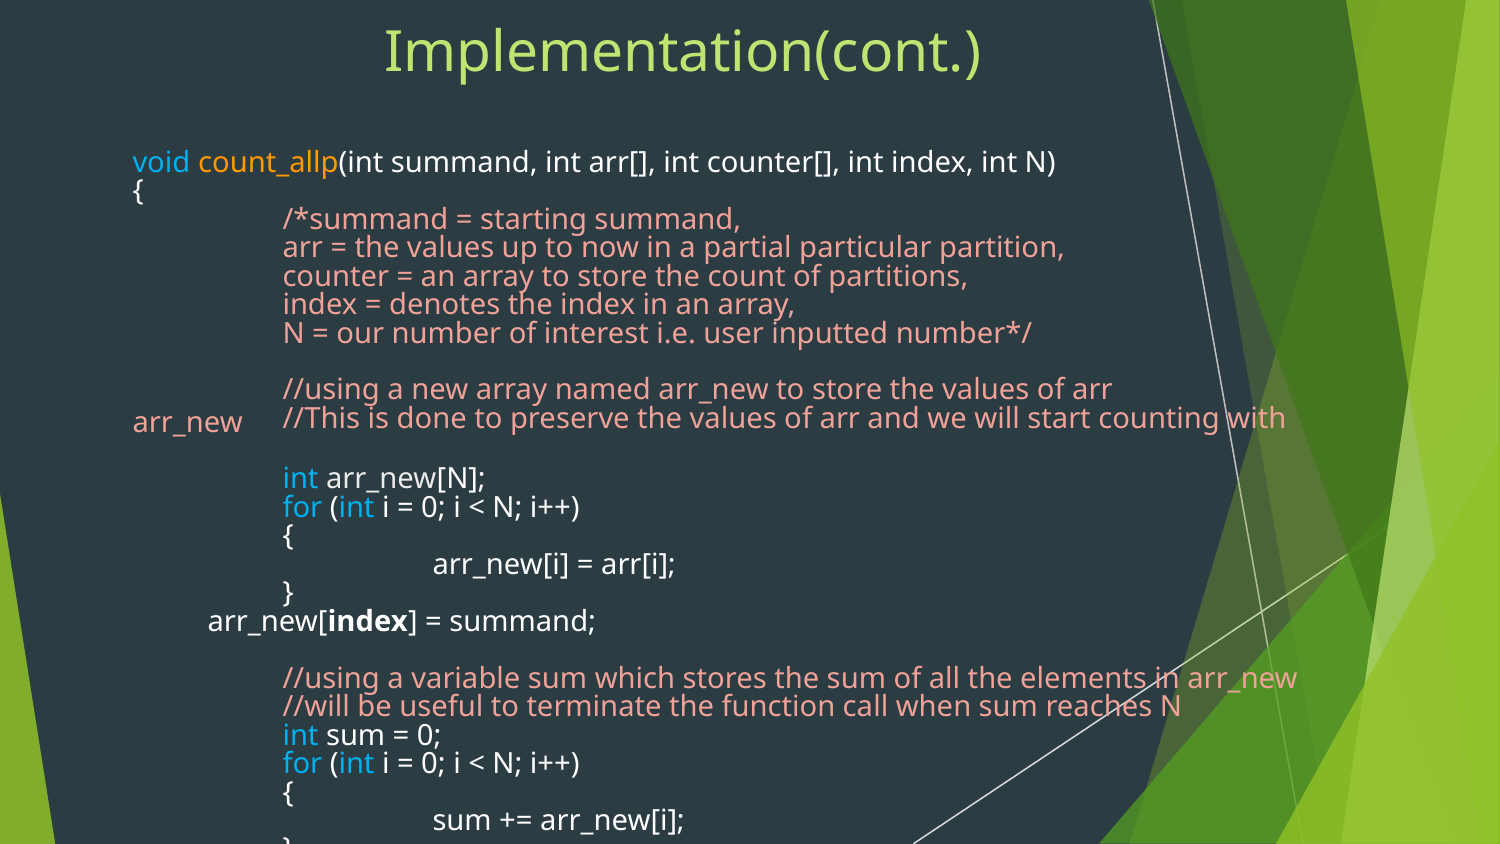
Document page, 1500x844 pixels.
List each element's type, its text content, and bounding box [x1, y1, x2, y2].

list void count_allp(int summand, int arr[], int counter[], int index, int N) { /*summand = starting summand, arr = the values up to now in a partial particular partition, counter = an array to store the count of partitions, index = denotes the index in an array, N = our number of interest i.e. user inputted number*/ //using a new array named arr_new to store the values of arr //This is done to preserve the values of arr and we will start counting with arr_new int arr_new[N]; for (int i = 0; i < N; i++) { arr_new[i] = arr[i]; } arr_new[index] = summand; //using a variable sum which stores the sum of all the elements in arr_new //will be useful to terminate the function call when sum reaches N int sum = 0; for (int i = 0; i < N; i++) { sum += arr_new[i]; } [117, 91, 1349, 844]
title Implementation(cont.) [369, 0, 1039, 91]
